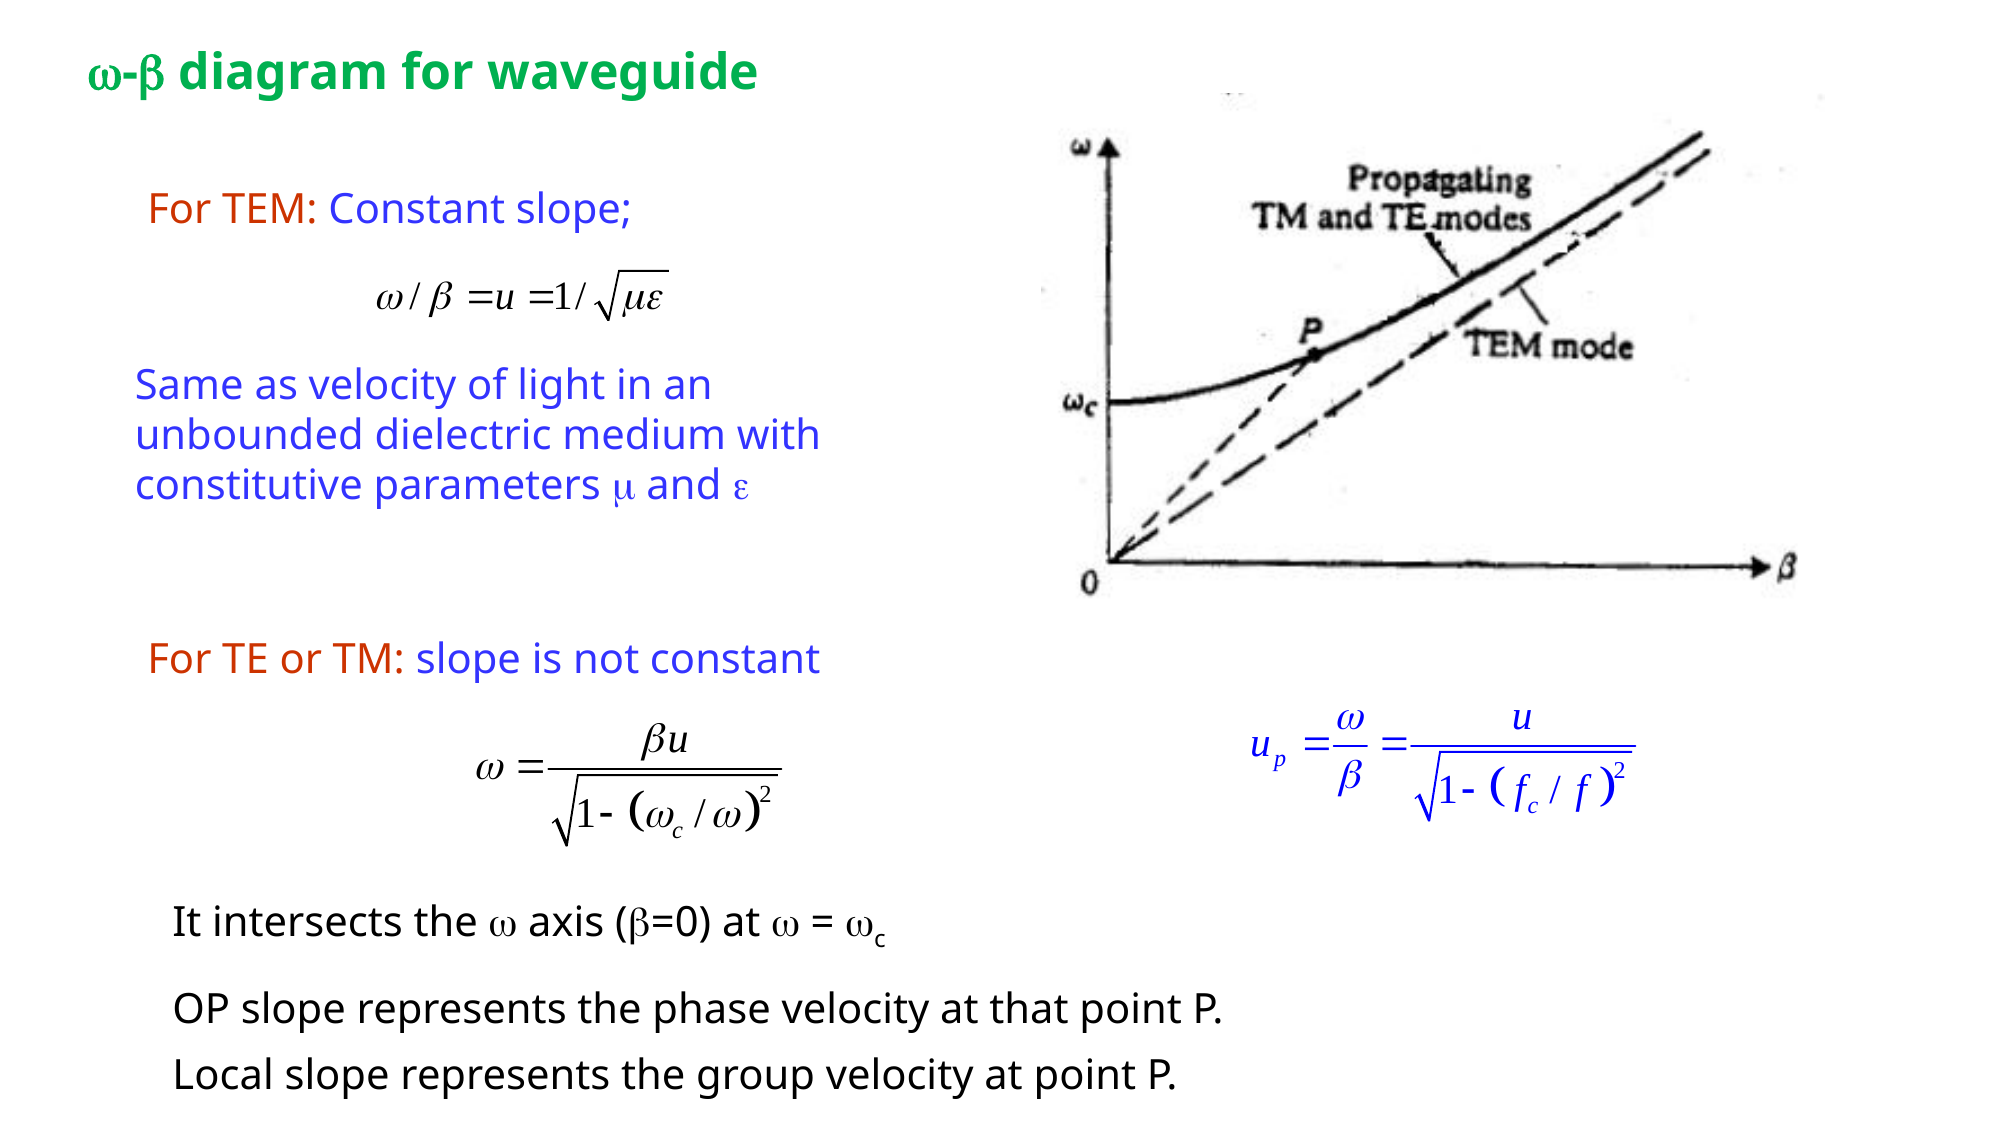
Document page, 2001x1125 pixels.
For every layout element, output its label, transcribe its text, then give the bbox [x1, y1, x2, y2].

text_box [1244, 690, 1646, 832]
picture [1040, 93, 1825, 621]
text_box For TEM: Constant slope; [132, 174, 658, 290]
text_box Same as velocity of light in an unbounded dielectric medium with constitutive parameters  and  [120, 350, 937, 515]
text_box - diagram for waveguide [72, 31, 1098, 107]
text_box Local slope represents the group velocity at point P. [157, 1040, 1246, 1106]
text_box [369, 261, 679, 330]
text_box It intersects the  axis (=0) at  = c [157, 887, 1558, 960]
text_box For TE or TM: slope is not constant [132, 624, 1058, 690]
text_box OP slope represents the phase velocity at that point P. [157, 974, 1246, 1040]
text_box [469, 711, 791, 858]
